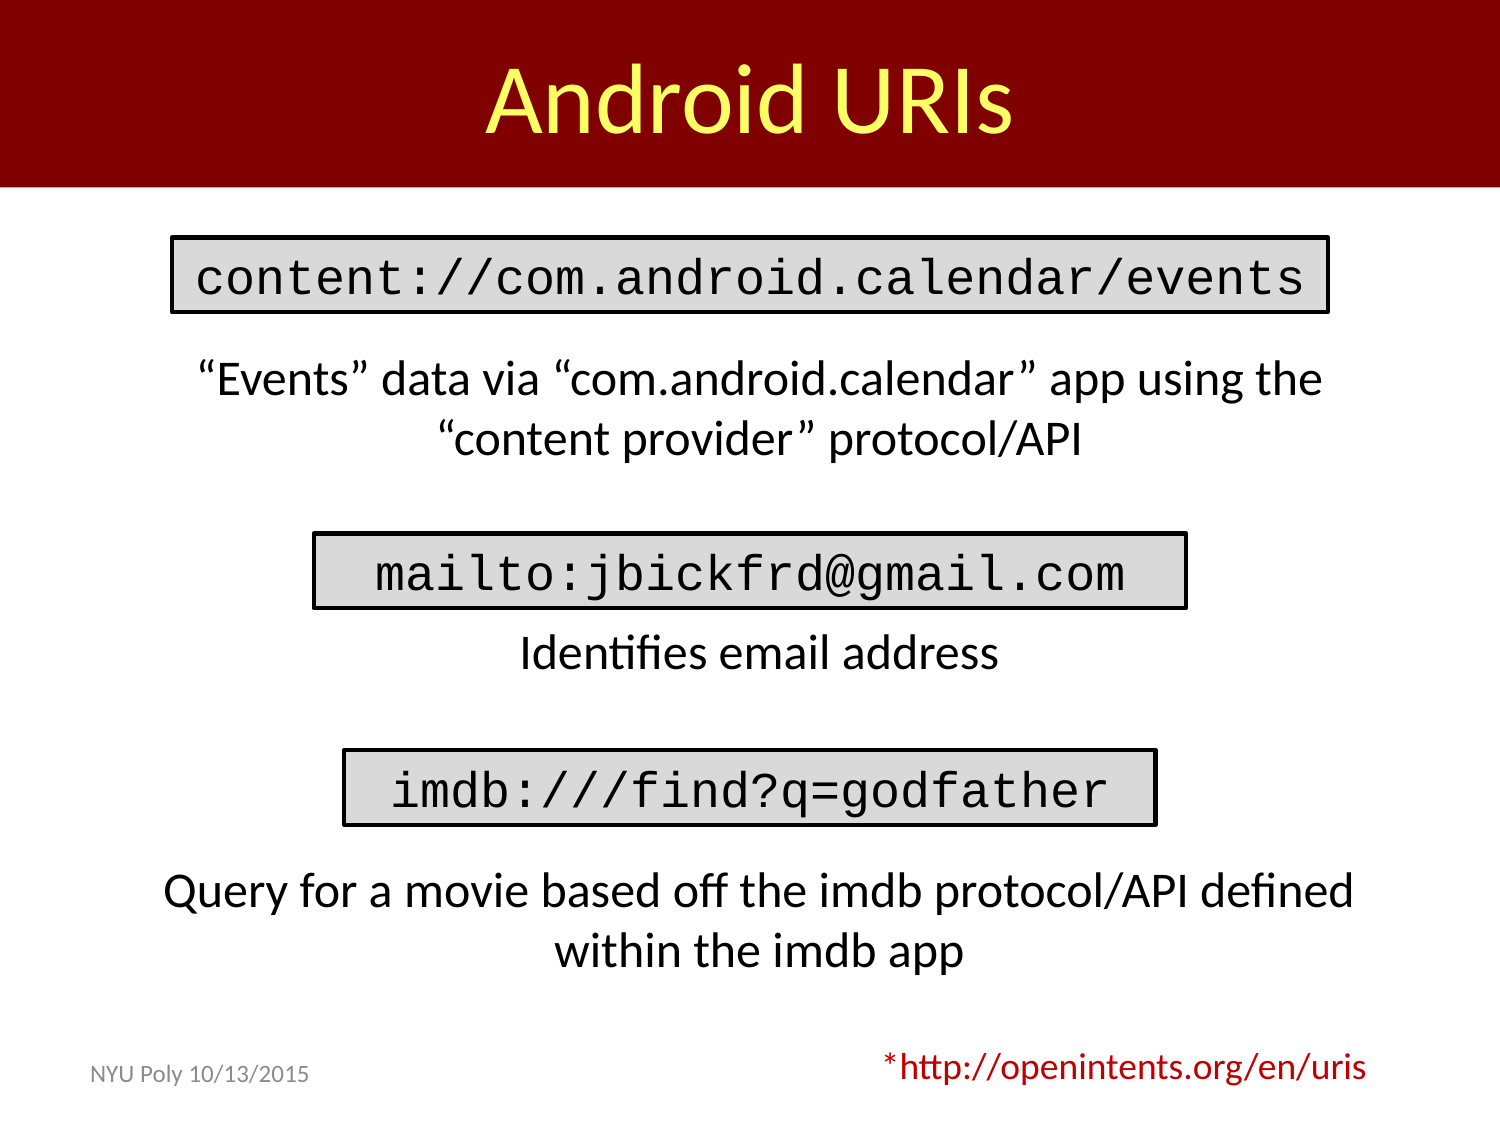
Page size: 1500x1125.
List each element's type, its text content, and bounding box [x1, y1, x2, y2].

text_box mailto:jbickfrd@gmail.com [313, 533, 1187, 609]
text_box *http://openintents.org/en/uris [866, 1034, 1383, 1095]
text_box Query for a movie based off the imdb protocol/API defined within the imdb app [74, 849, 1425, 988]
list “Events” data via “com.android.calendar” app using the “content provider” protocol/API [75, 337, 1425, 475]
text_box imdb:///find?q=godfather [344, 749, 1156, 825]
text_box content://com.android.calendar/events [172, 237, 1328, 313]
text_box Identifies email address [74, 612, 1425, 700]
text_box Android URIs [0, 0, 1500, 190]
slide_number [75, 1042, 425, 1103]
